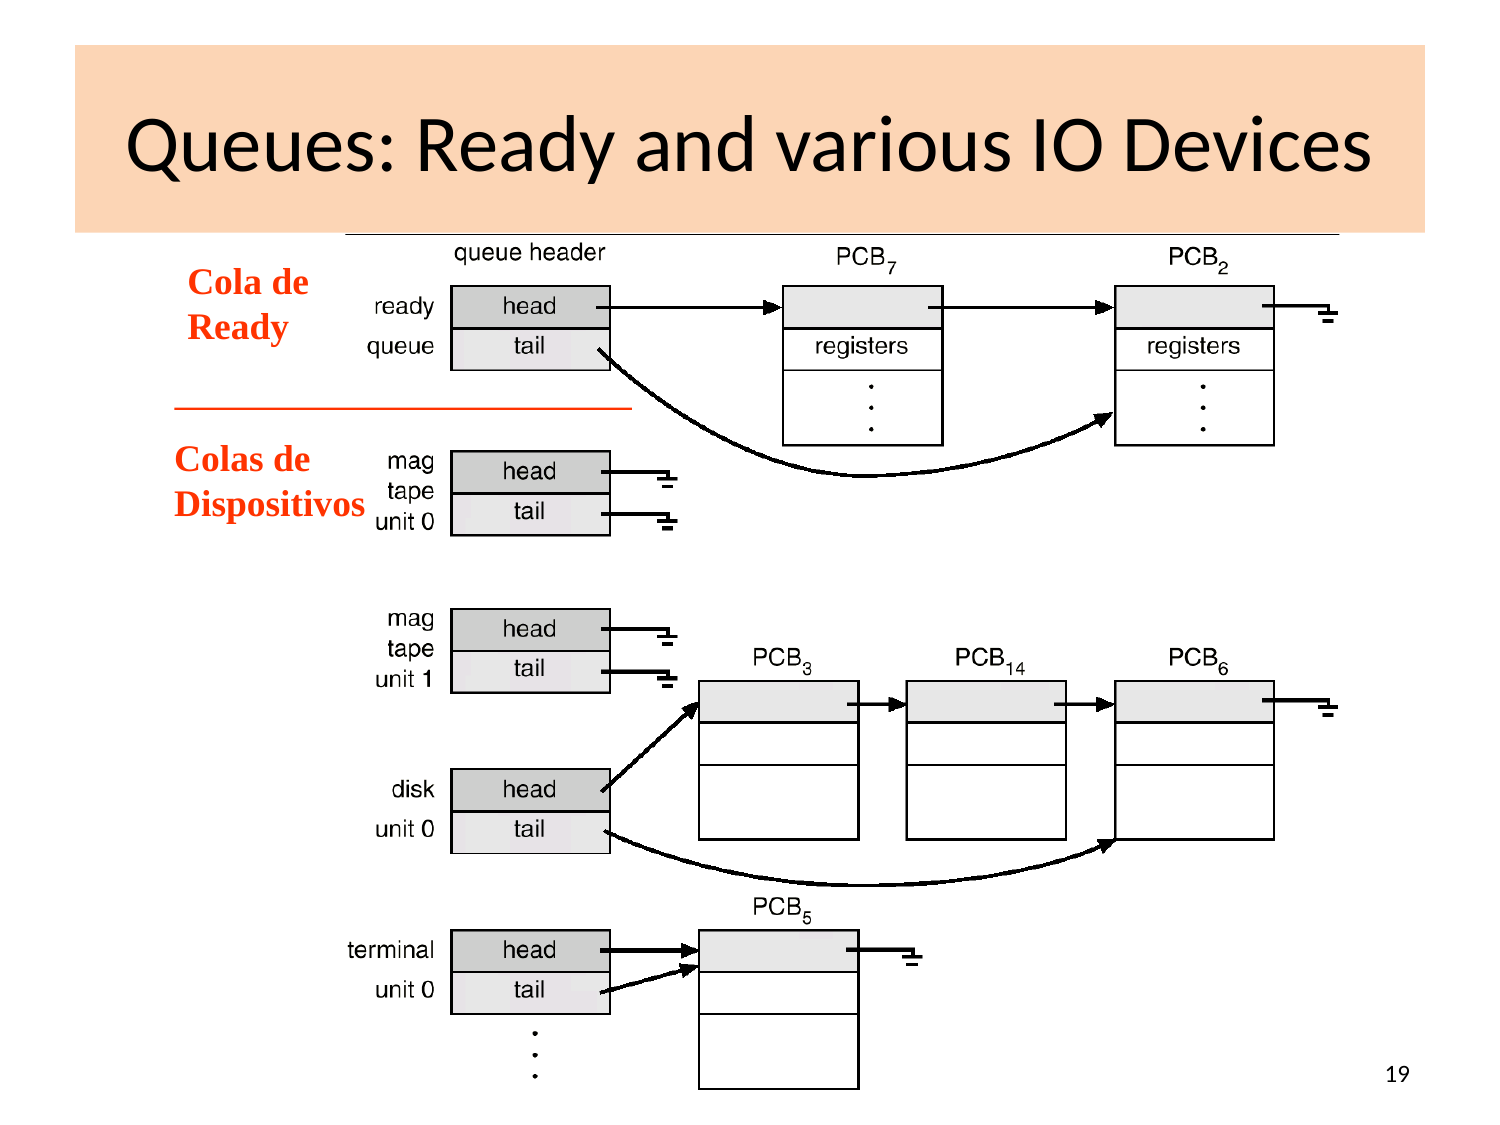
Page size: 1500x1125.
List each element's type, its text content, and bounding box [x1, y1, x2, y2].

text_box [159, 234, 1340, 1092]
slide_number 19 [1074, 1042, 1425, 1103]
title Queues: Ready and various IO Devices [75, 45, 1425, 233]
